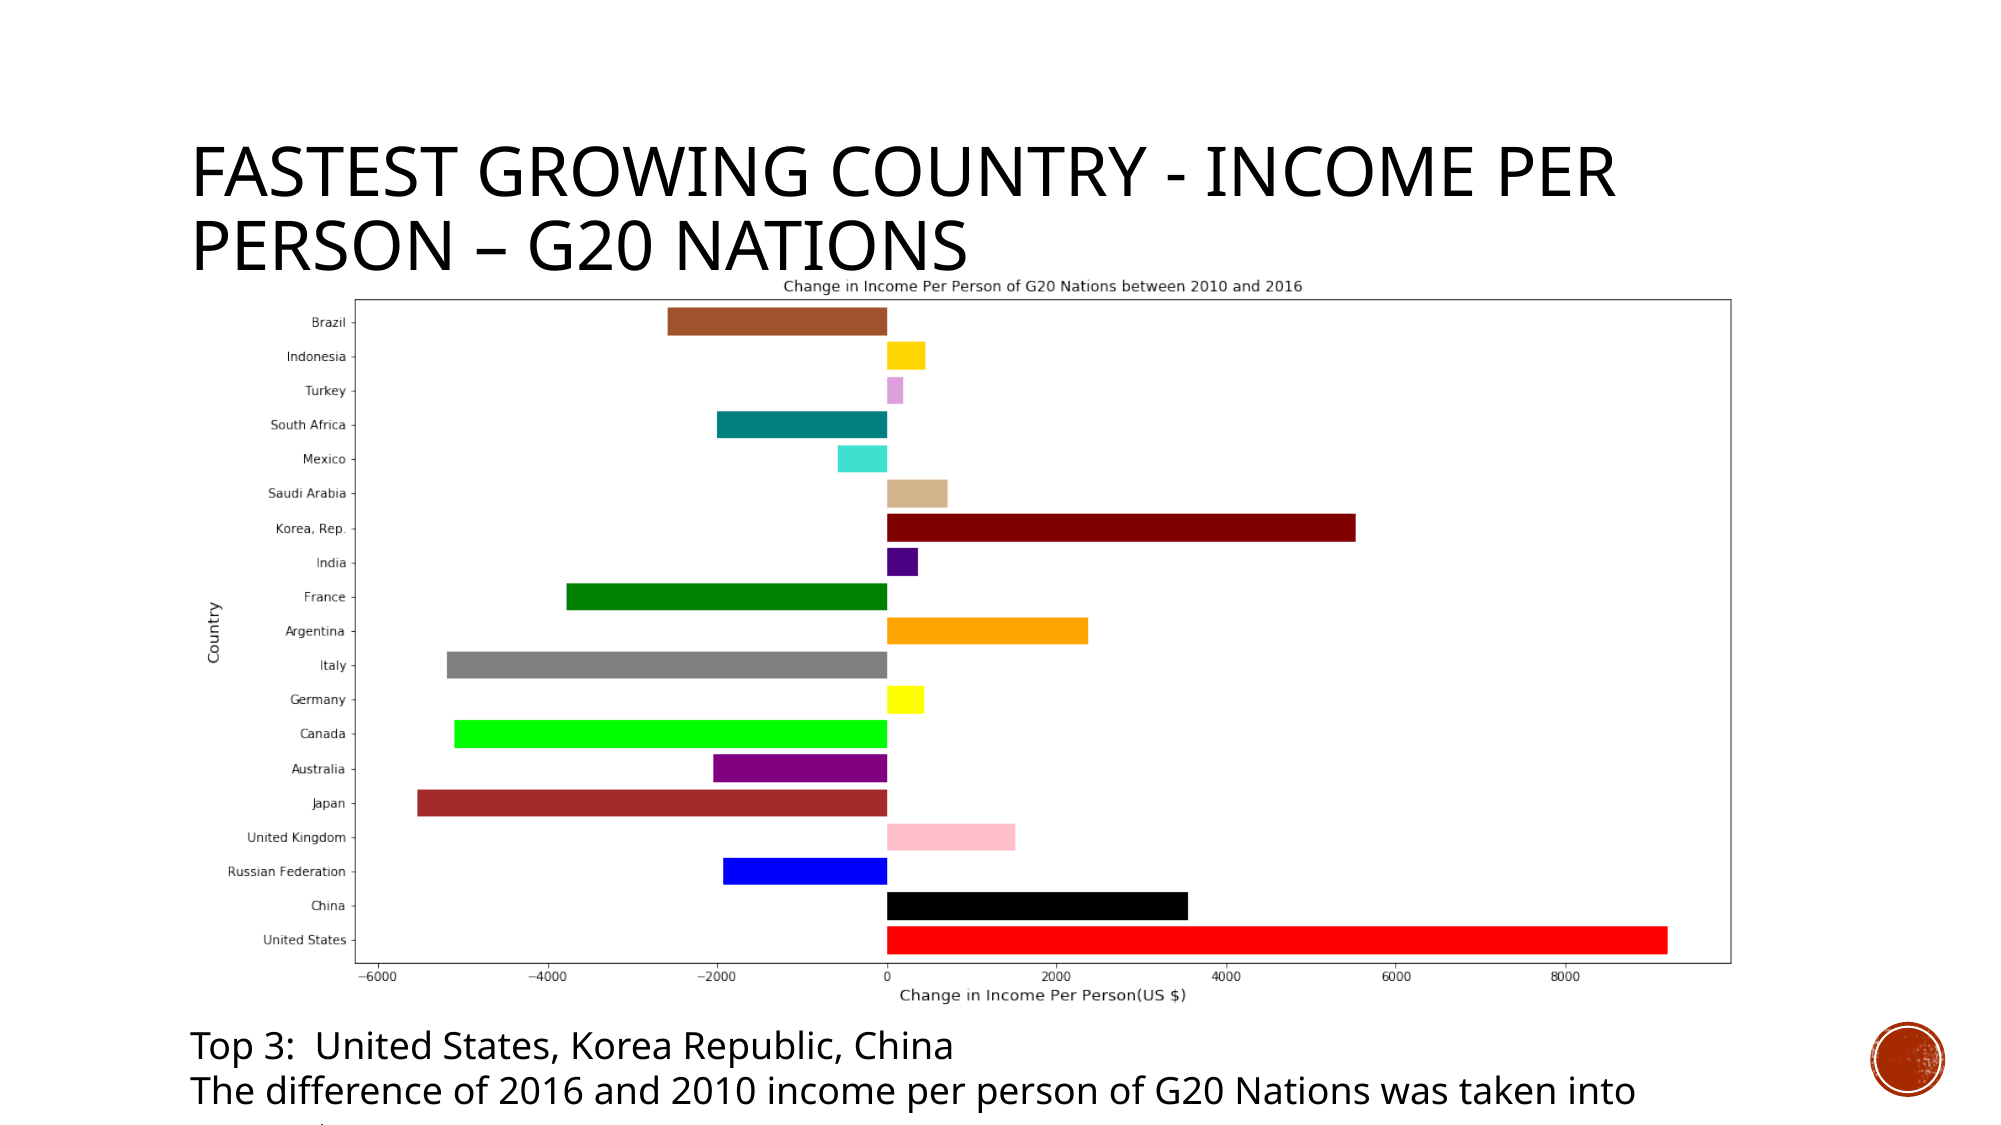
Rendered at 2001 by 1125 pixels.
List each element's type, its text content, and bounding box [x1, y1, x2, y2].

title Fastest growing country - income per person – g20 nations [175, 79, 1826, 344]
text_box Top 3: United States, Korea Republic, China The difference of 2016 and 2010 income per person of G20 Nations was taken into account [175, 1015, 1802, 1125]
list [199, 272, 1742, 1011]
